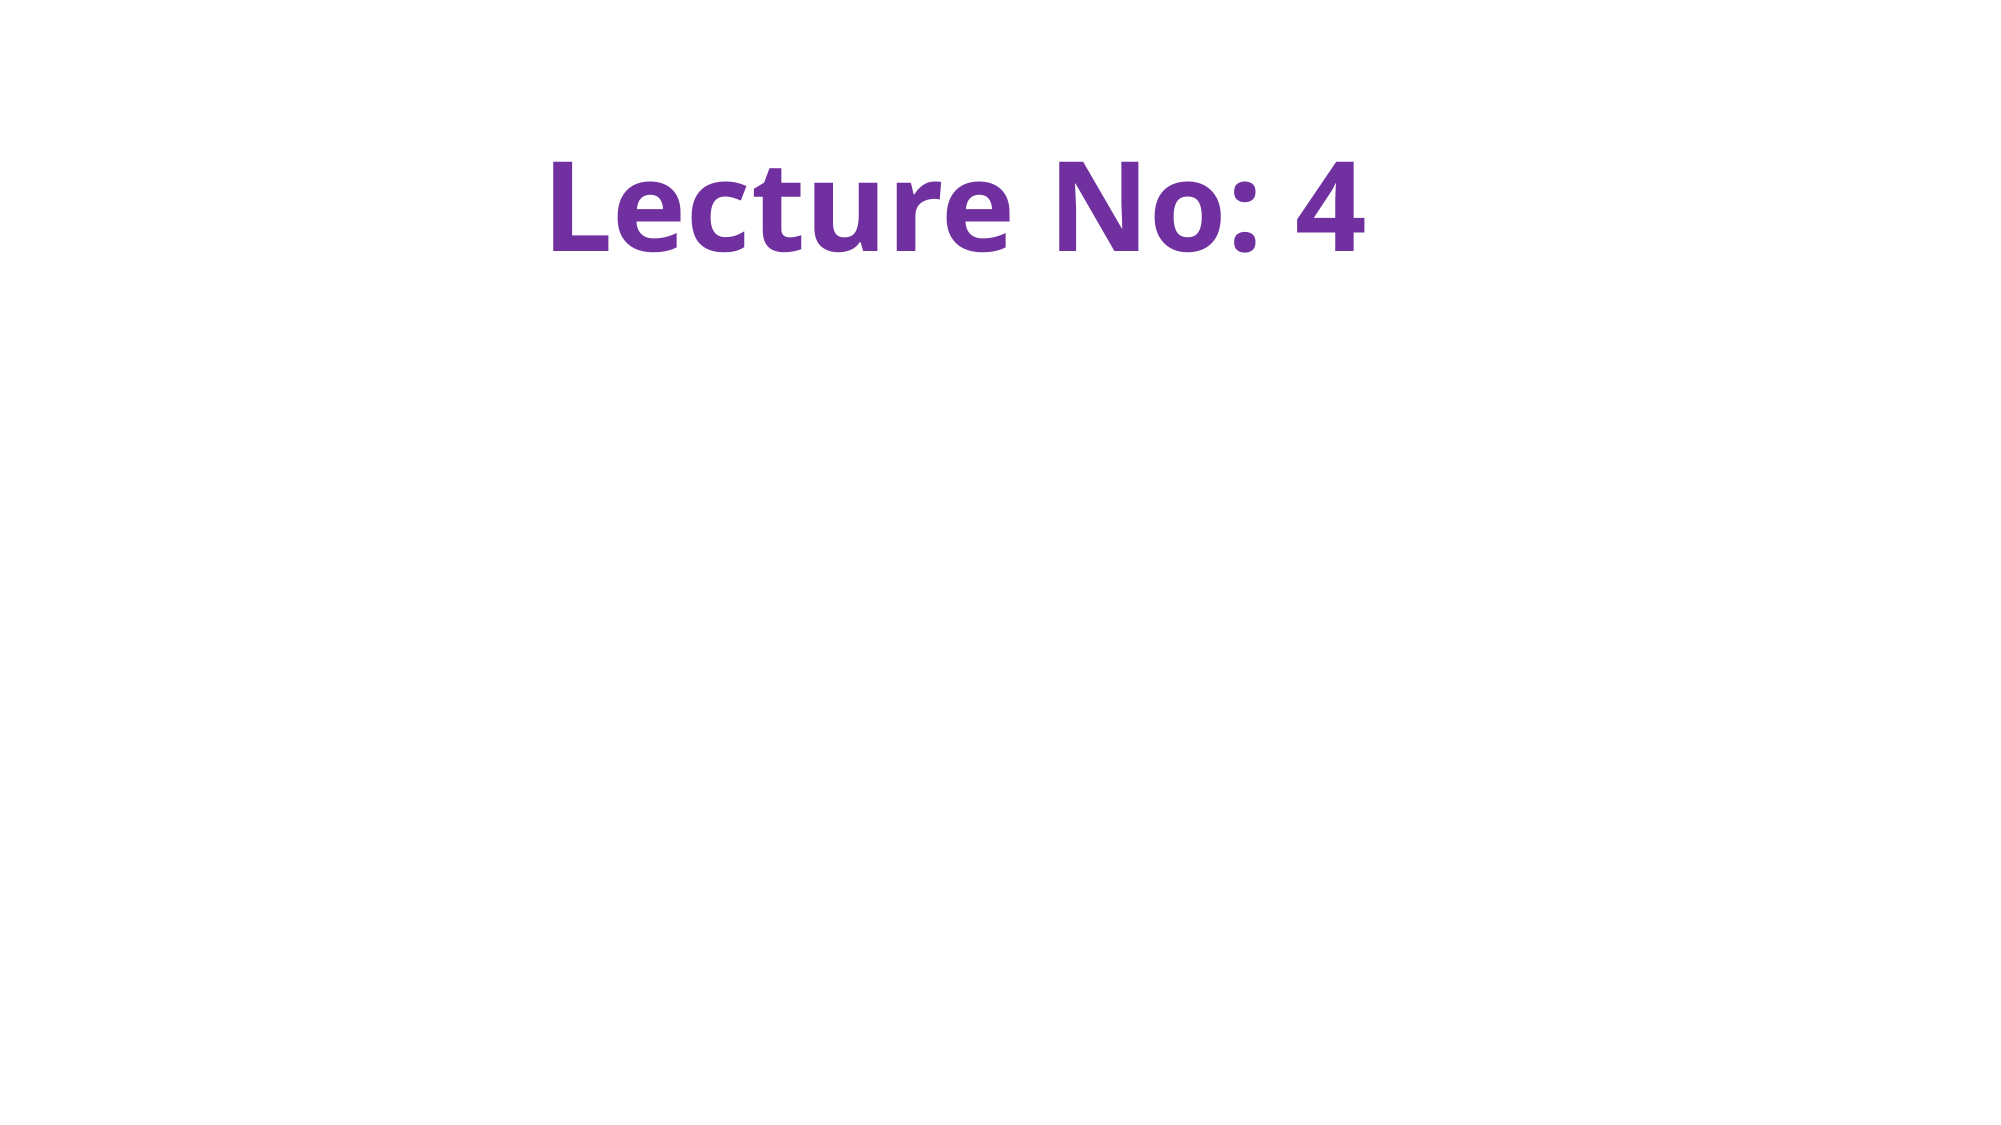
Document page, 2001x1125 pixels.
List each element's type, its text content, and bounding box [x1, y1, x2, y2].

title Lecture No: 4 [204, 103, 1705, 287]
